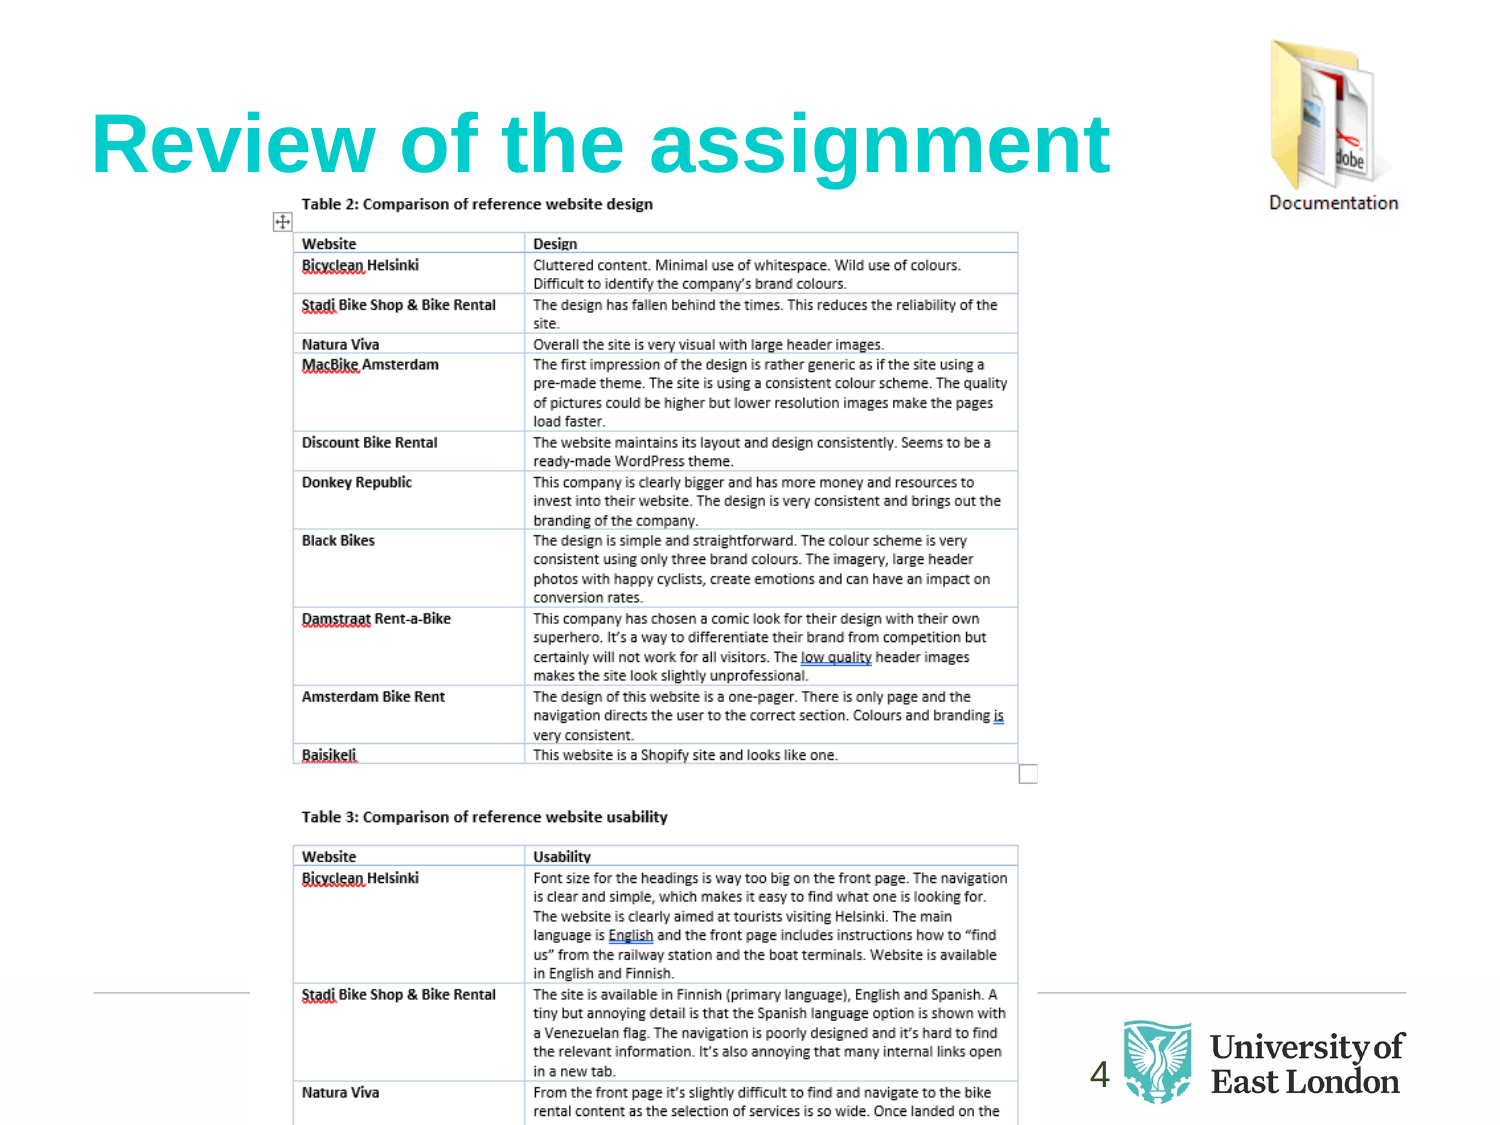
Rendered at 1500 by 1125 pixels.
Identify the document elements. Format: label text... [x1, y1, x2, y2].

text_box 4 [1074, 1042, 1425, 1103]
picture [1245, 30, 1419, 230]
picture [0, 198, 1500, 1125]
title Review of the assignment [75, 45, 1241, 233]
